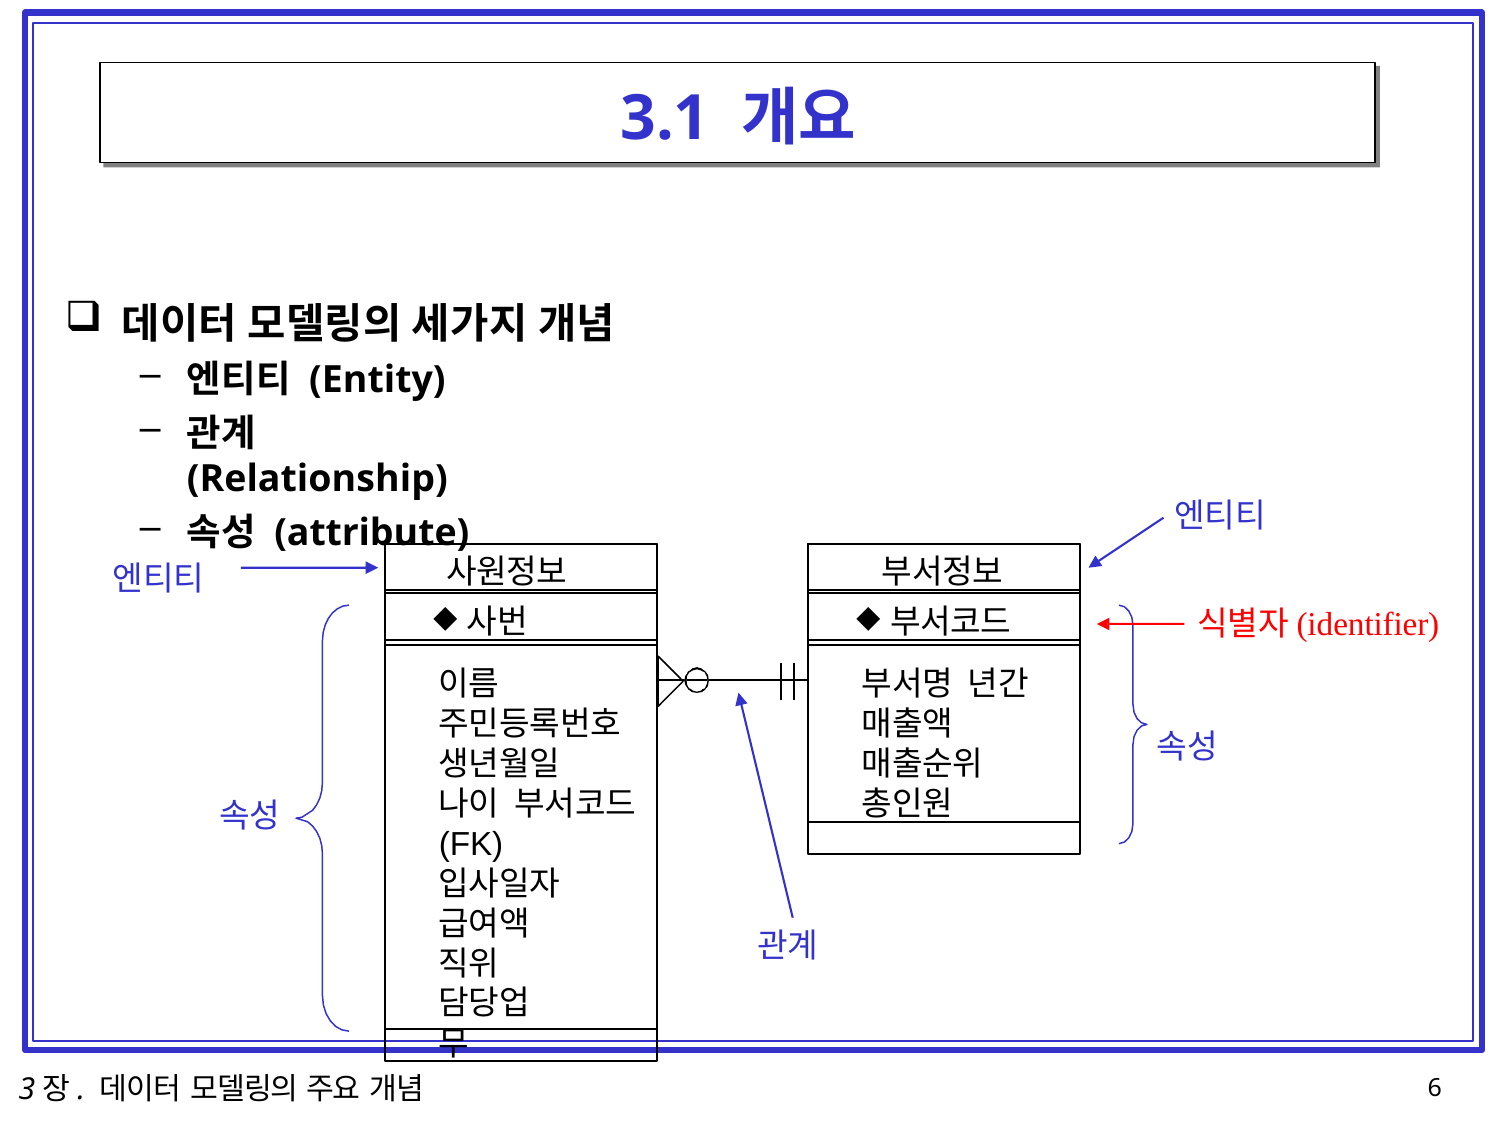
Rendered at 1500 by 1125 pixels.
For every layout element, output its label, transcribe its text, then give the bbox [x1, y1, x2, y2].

text_box 식별자(identifier) [1195, 600, 1444, 643]
title 3.1 개요 [100, 74, 1375, 265]
footer 3장. 데이터 모델링의 주요 개념 [16, 1070, 438, 1125]
text_box 속성 [217, 792, 235, 835]
text_box 엔티티 [110, 554, 215, 597]
text_box 엔티티 [1172, 492, 1277, 535]
slide_number 10 [1421, 1076, 1465, 1125]
text_box 속성 [1168, 723, 1226, 766]
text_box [240, 516, 1165, 1033]
text_box 이름 주민등록번호 생년월일 나이 부서코드(FK) 입사일자 급여액 직위 담당업무 [384, 1040, 658, 1062]
text_box 데이터 모델링의 세가지 개념 [62, 294, 656, 347]
text_box 엔티티 (Entity) 관계 (Relationship) 속성 (attribute) [137, 344, 514, 554]
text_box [657, 617, 1185, 708]
